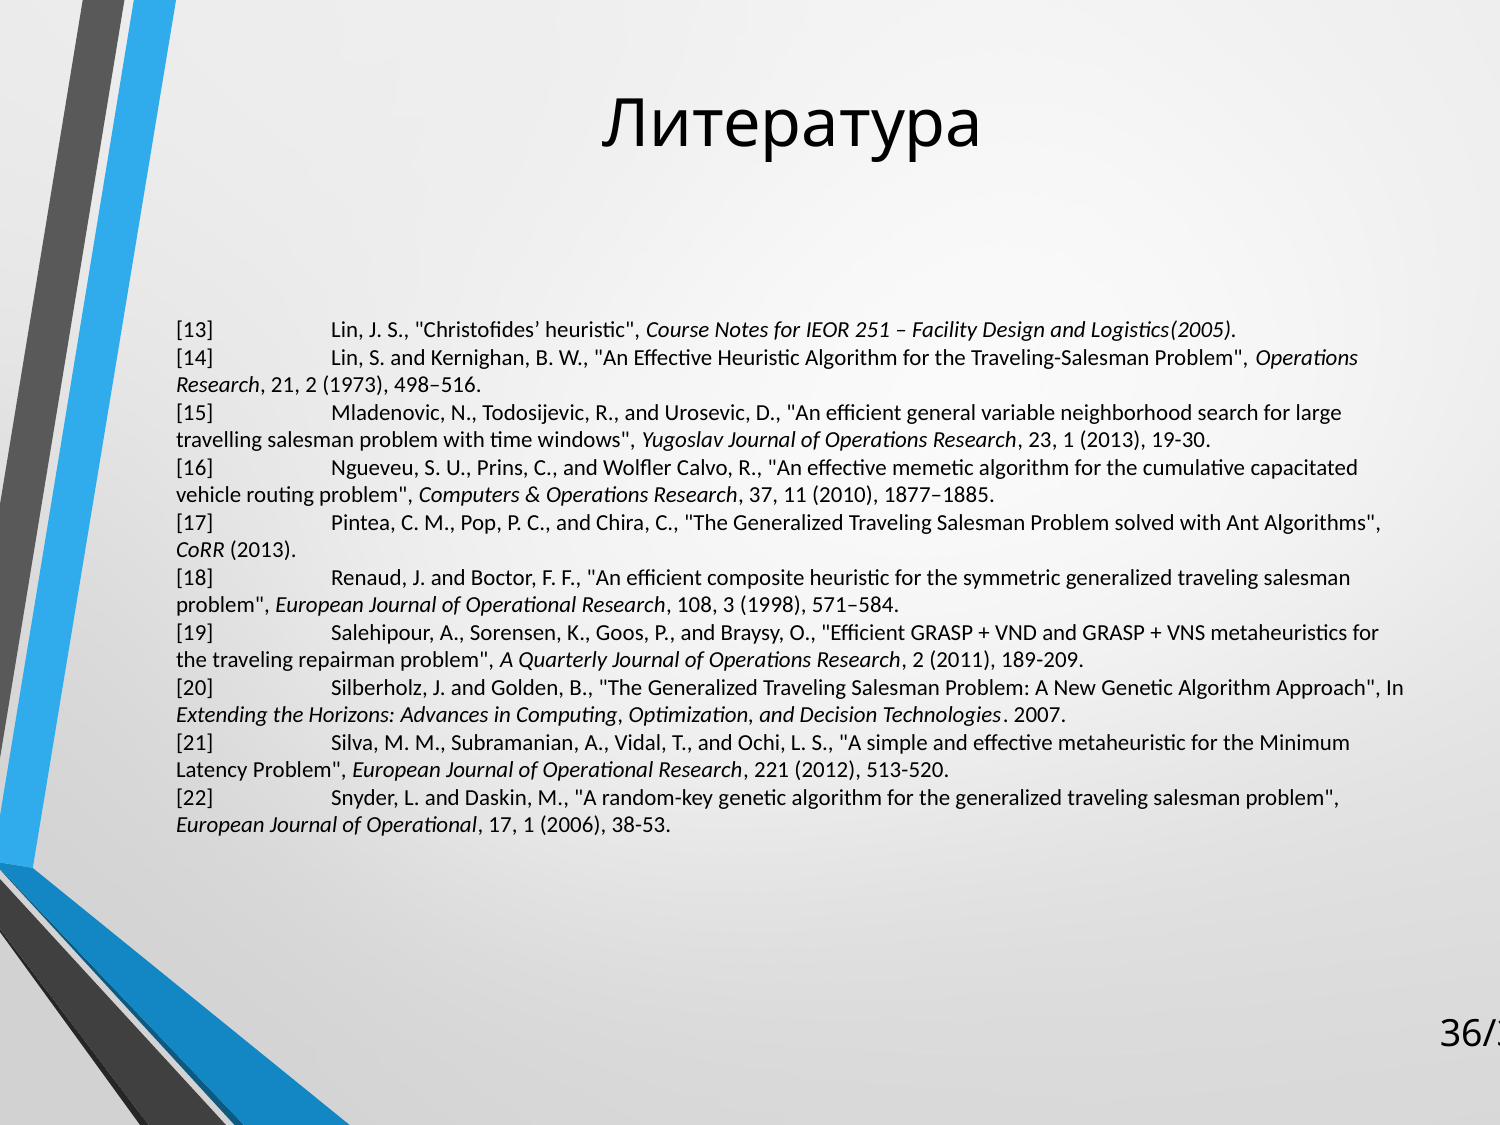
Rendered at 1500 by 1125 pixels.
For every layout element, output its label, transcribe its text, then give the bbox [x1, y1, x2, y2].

title Литература [161, 0, 1425, 239]
list [13] Lin, J. S., "Christofides’ heuristic", Course Notes for IEOR 251 – Facility Design and Logistics(2005). [14] Lin, S. and Kernighan, B. W., "An Effective Heuristic Algorithm for the Traveling-Salesman Problem", Operations Research, 21, 2 (1973), 498–516. [15] Mladenovic, N., Todosijevic, R., and Urosevic, D., "Аn efficient general variable neighborhood search for large travelling salesman problem with time windows", Yugoslav Journal of Operations Research, 23, 1 (2013), 19-30. [16] Ngueveu, S. U., Prins, C., and Wolfler Calvo, R., "An effective memetic algorithm for the cumulative capacitated vehicle routing problem", Computers & Operations Research, 37, 11 (2010), 1877–1885. [17] Pintea, C. M., Pop, P. C., and Chira, C., "The Generalized Traveling Salesman Problem solved with Ant Algorithms", CoRR (2013). [18] Renaud, J. and Boctor, F. F., "An efficient composite heuristic for the symmetric generalized traveling salesman problem", European Journal of Operational Research, 108, 3 (1998), 571–584. [19] Salehipour, A., Sorensen, K., Goos, P., and Braysy, O., "Efficient GRASP + VND and GRASP + VNS metaheuristics for the traveling repairman problem", A Quarterly Journal of Operations Research, 2 (2011), 189-209. [20] Silberholz, Ј. and Golden, B., "The Generalized Traveling Salesman Problem: A New Genetic Algorithm Approach", In Extending the Horizons: Advances in Computing, Optimization, and Decision Technologies. 2007. [21] Silva, M. M., Subramanian, A., Vidal, T., and Ochi, L. S., "A simple and effective metaheuristic for the Minimum Latency Problem", European Journal of Operational Research, 221 (2012), 513-520. [22] Snyder, L. and Daskin, M., "A random-key genetic algorithm for the generalized traveling salesman problem", European Journal of Operational, 17, 1 (2006), 38-53. [161, 239, 1425, 985]
